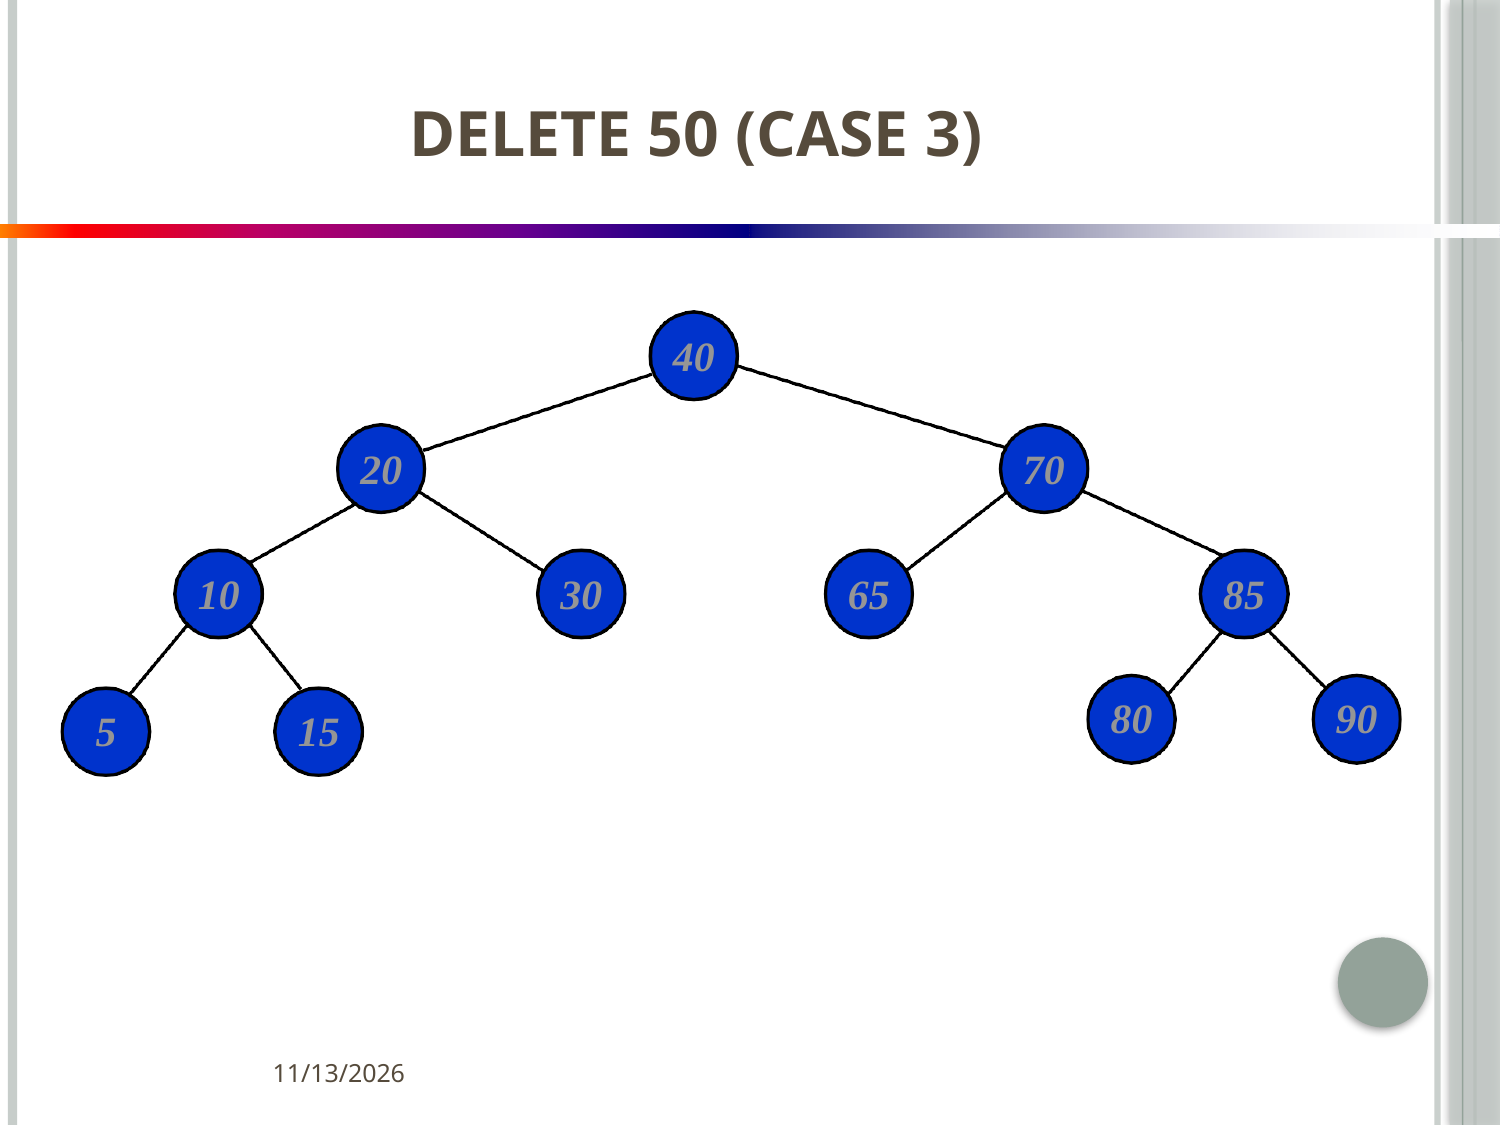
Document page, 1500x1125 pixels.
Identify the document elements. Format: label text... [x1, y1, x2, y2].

text_box 30 [558, 565, 605, 618]
text_box 65 [845, 565, 893, 618]
text_box 80 [1108, 690, 1155, 743]
text_box 90 [1333, 690, 1380, 743]
text_box 85 [1221, 565, 1268, 618]
title Delete 50 (case 3) [406, 0, 1221, 169]
text_box 5 [93, 702, 119, 755]
text_box [0, 224, 1500, 238]
text_box [60, 310, 1402, 777]
text_box 15 [295, 702, 343, 755]
text_box 70 [1020, 440, 1068, 493]
text_box 20 [358, 440, 405, 493]
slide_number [75, 1046, 420, 1103]
text_box 10 [195, 565, 243, 618]
text_box 40 [670, 327, 718, 380]
